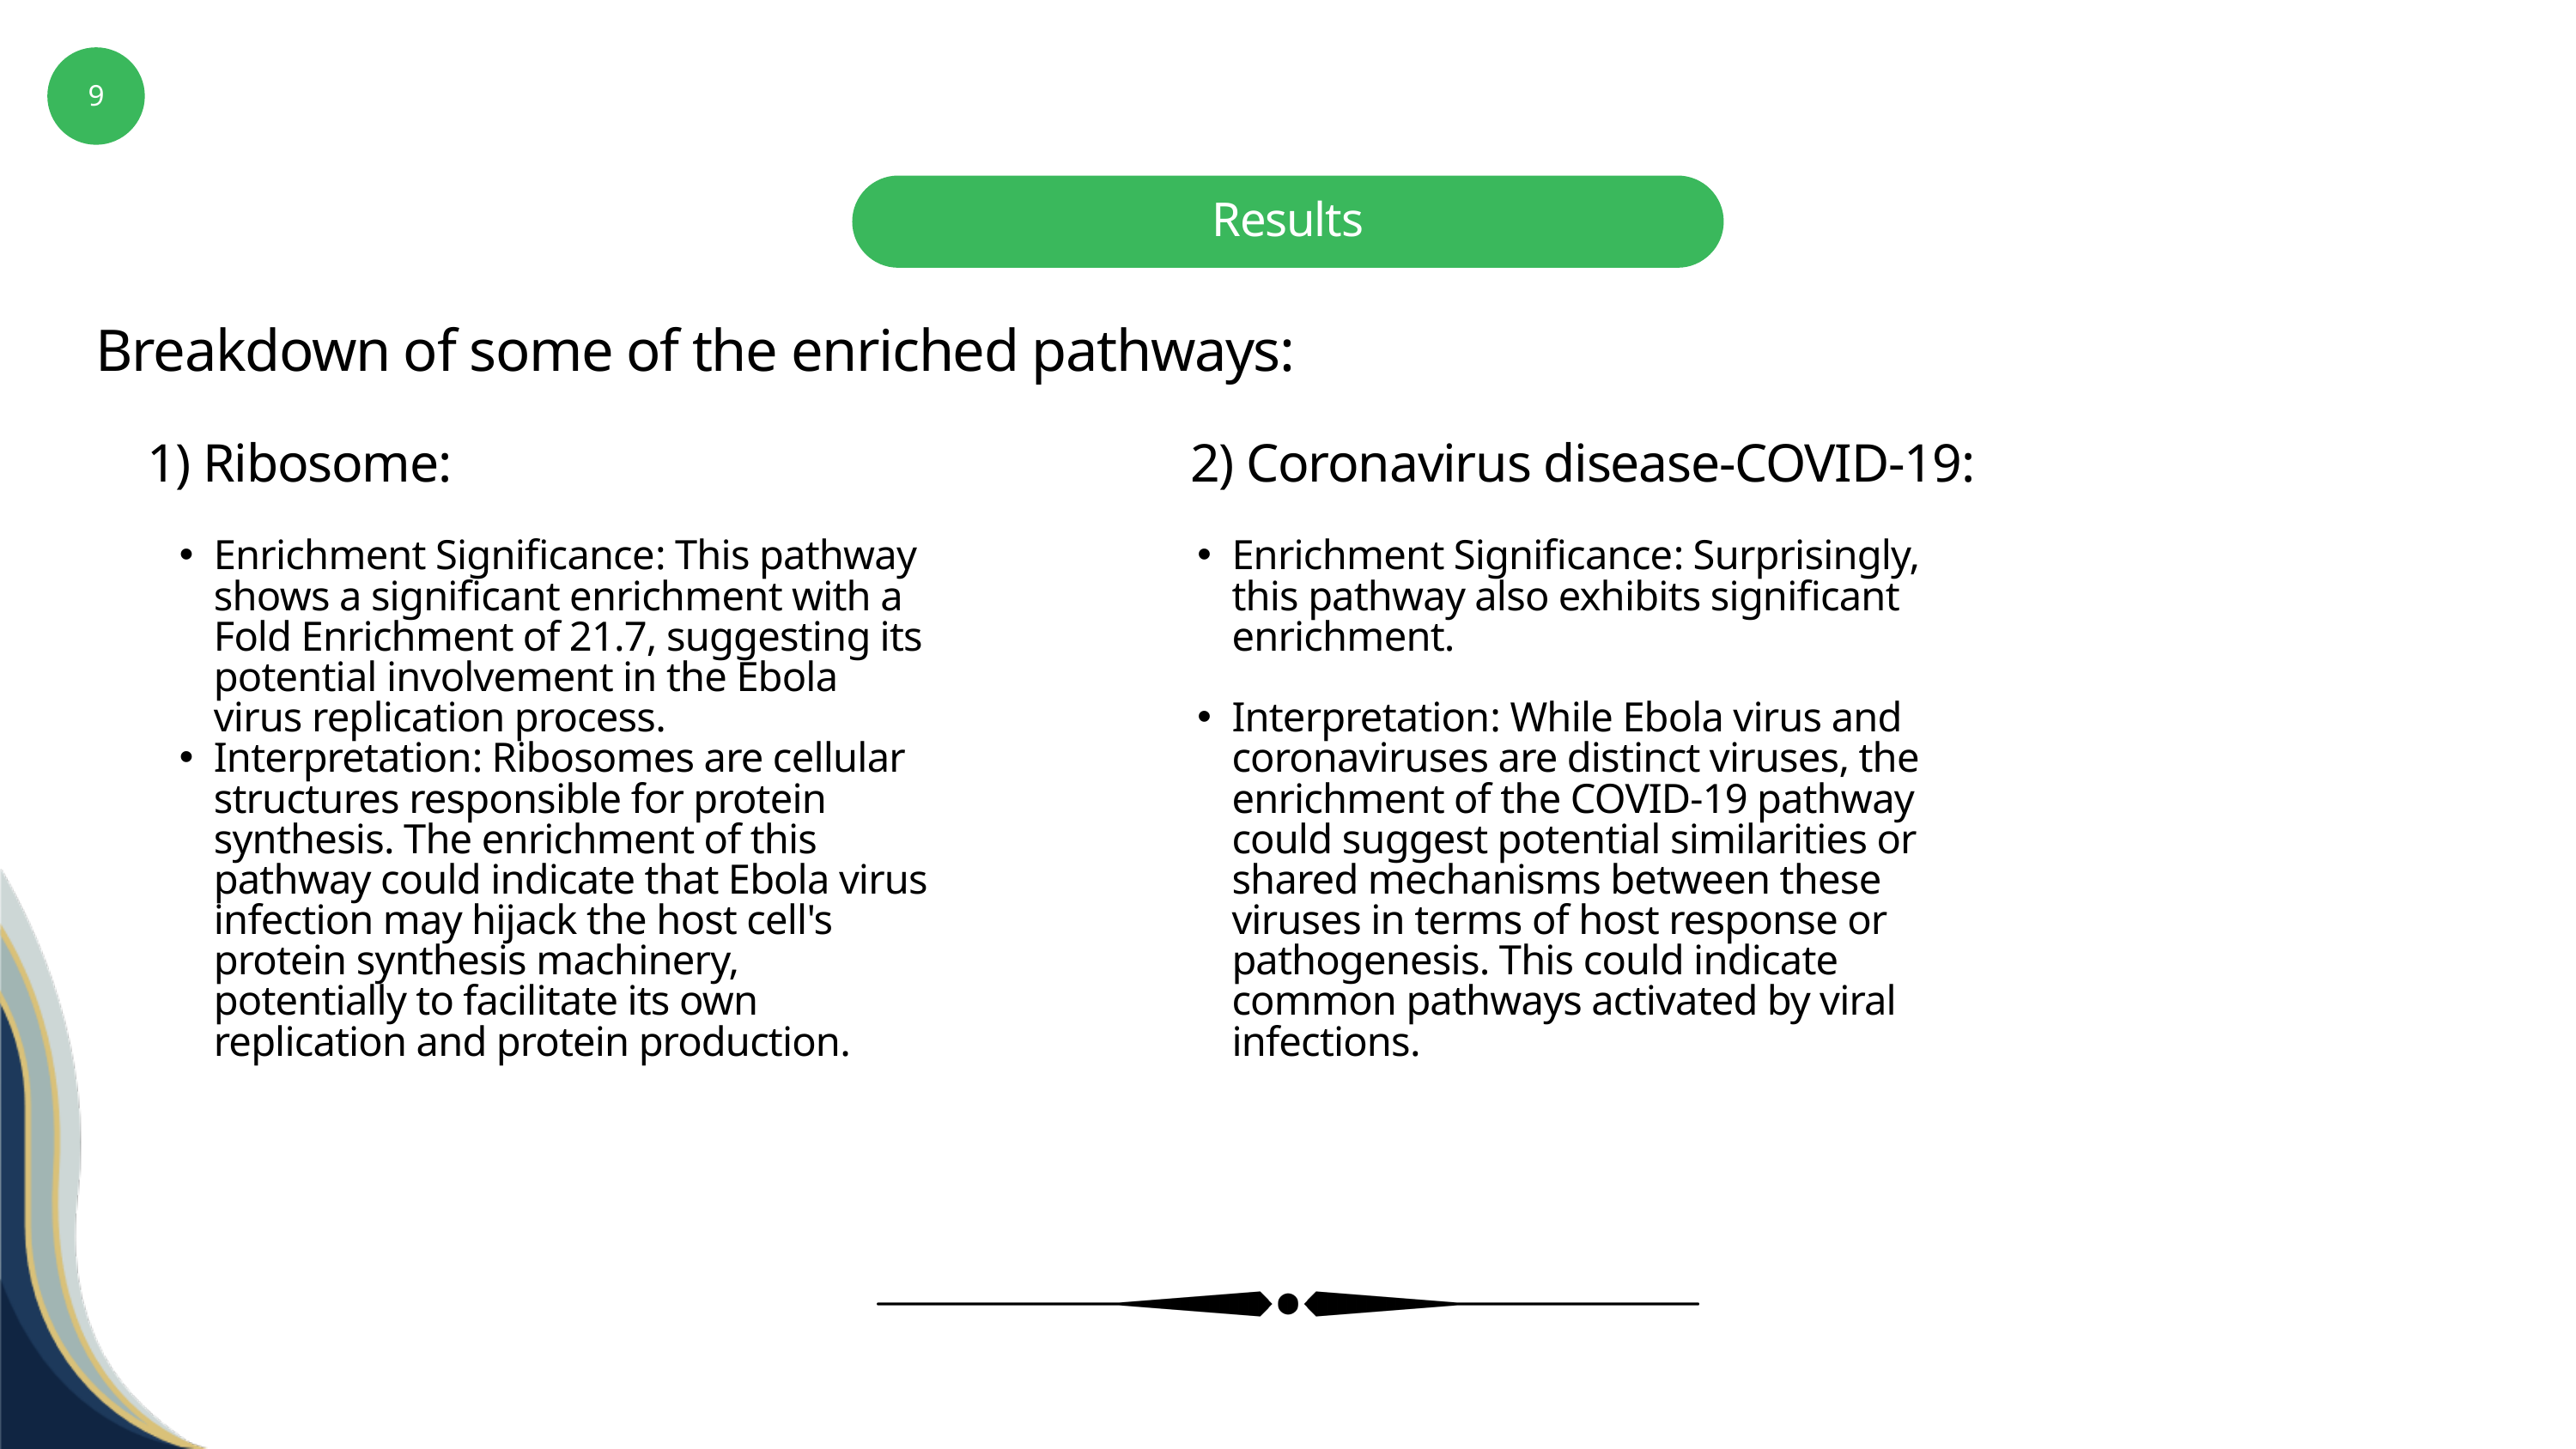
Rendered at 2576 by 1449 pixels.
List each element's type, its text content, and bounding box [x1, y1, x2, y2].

text_box [0, 869, 208, 1449]
text_box [876, 1291, 1699, 1317]
text_box Enrichment Significance: This pathway shows a significant enrichment with a Fold Enrichment of 21.7, suggesting its potential involvement in the Ebola virus replication process. Interpretation: Ribosomes are cellular structures responsible for protein synthesis. The enrichment of this pathway could indicate that Ebola virus infection may hijack the host cell's protein synthesis machinery, potentially to facilitate its own replication and protein production. [144, 537, 933, 1105]
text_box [46, 46, 145, 145]
text_box Breakdown of some of the enriched pathways: 1) Ribosome: 2) Coronavirus disease-COVID-19: [95, 325, 2230, 550]
text_box Enrichment Significance: Surprisingly, this pathway also exhibits significant enrichment. Interpretation: While Ebola virus and coronaviruses are distinct viruses, the enrichment of the COVID-19 pathway could suggest potential similarities or shared mechanisms between these viruses in terms of host response or pathogenesis. This could indicate common pathways activated by viral infections. [1163, 537, 1951, 1105]
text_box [852, 175, 1724, 269]
